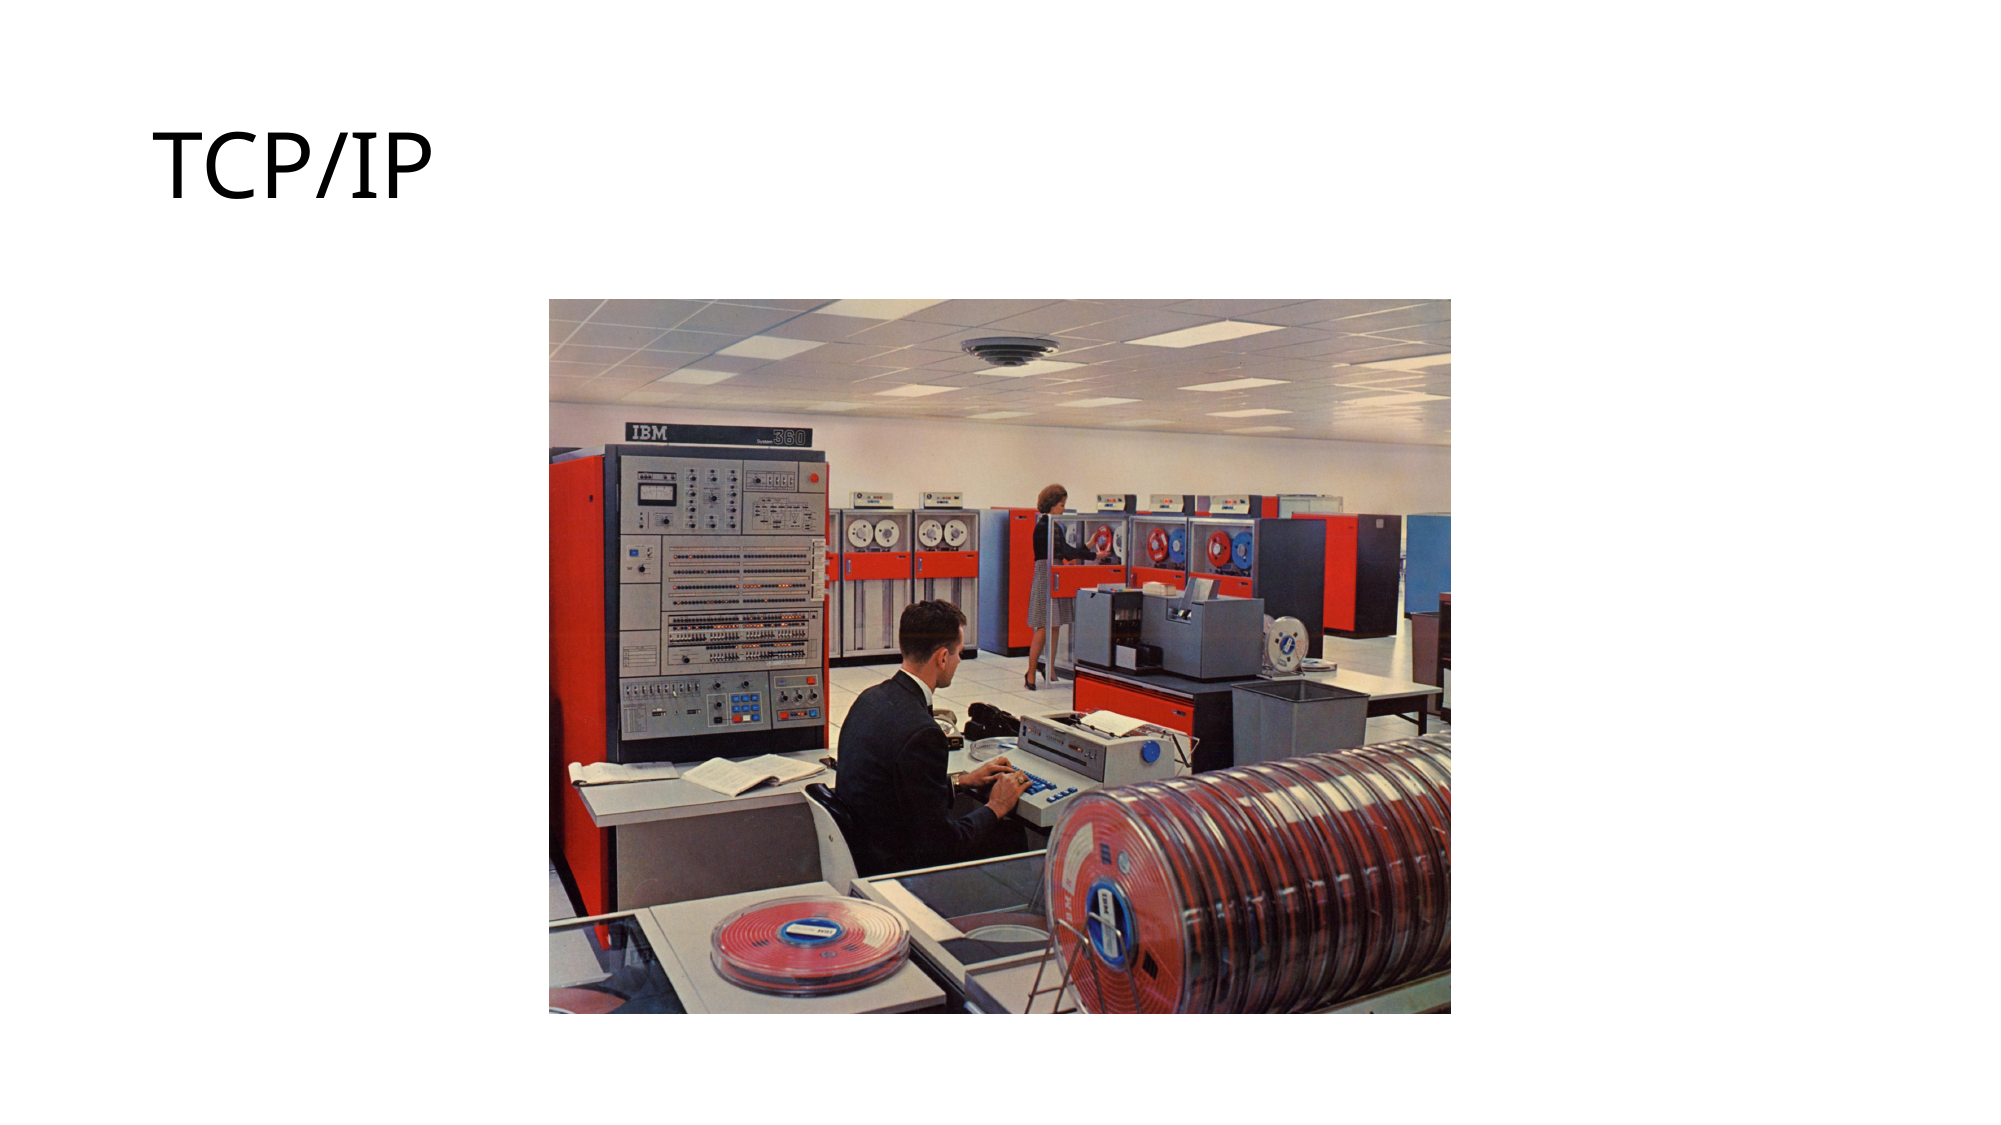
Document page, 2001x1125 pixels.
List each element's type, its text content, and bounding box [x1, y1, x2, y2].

title TCP/IP [137, 59, 1863, 278]
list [548, 298, 1452, 1014]
